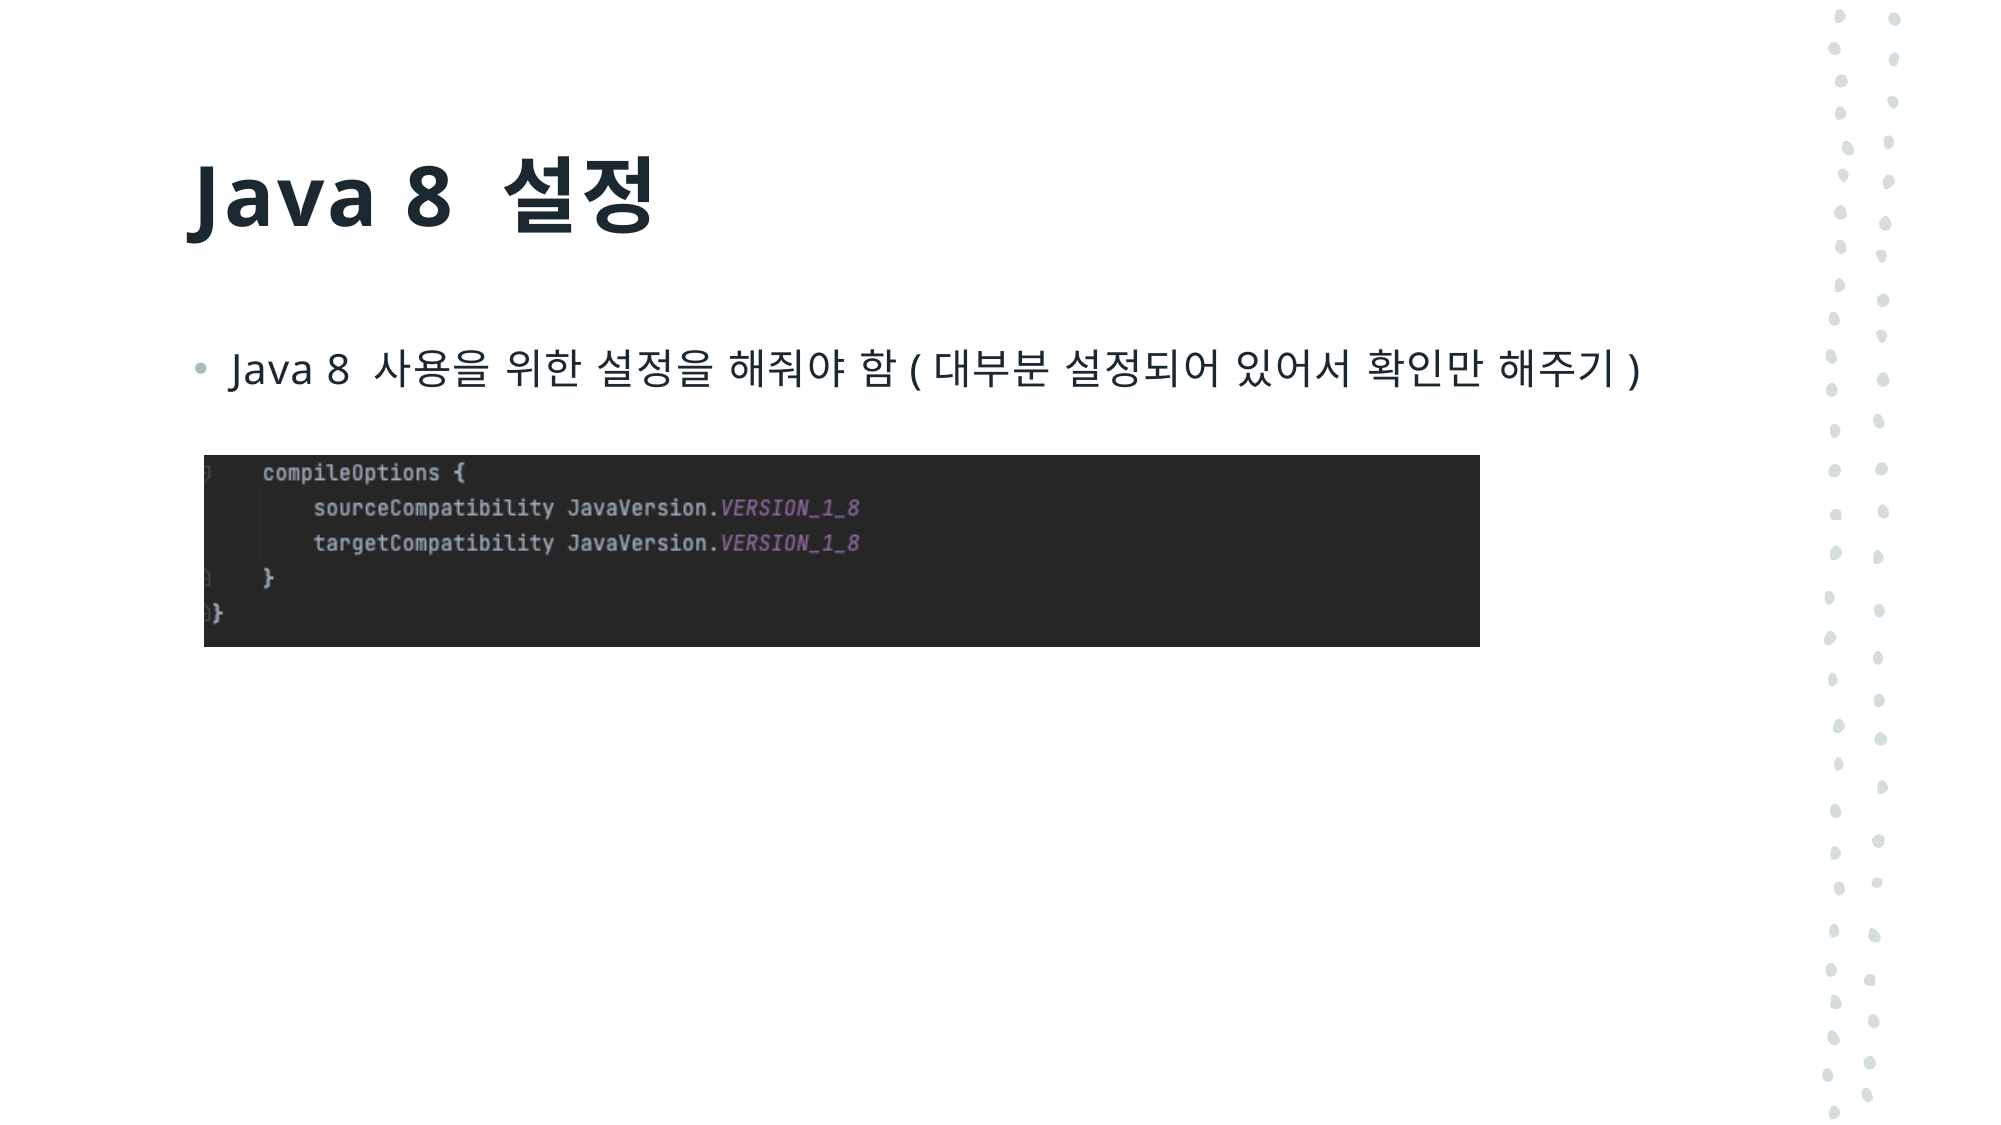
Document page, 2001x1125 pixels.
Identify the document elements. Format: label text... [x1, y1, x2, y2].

title Java 8 설정 [175, 82, 1756, 300]
list Java 8 사용을 위한 설정을 해줘야 함(대부분 설정되어 있어서 확인만 해주기) [175, 307, 1756, 1022]
picture [204, 455, 1480, 647]
